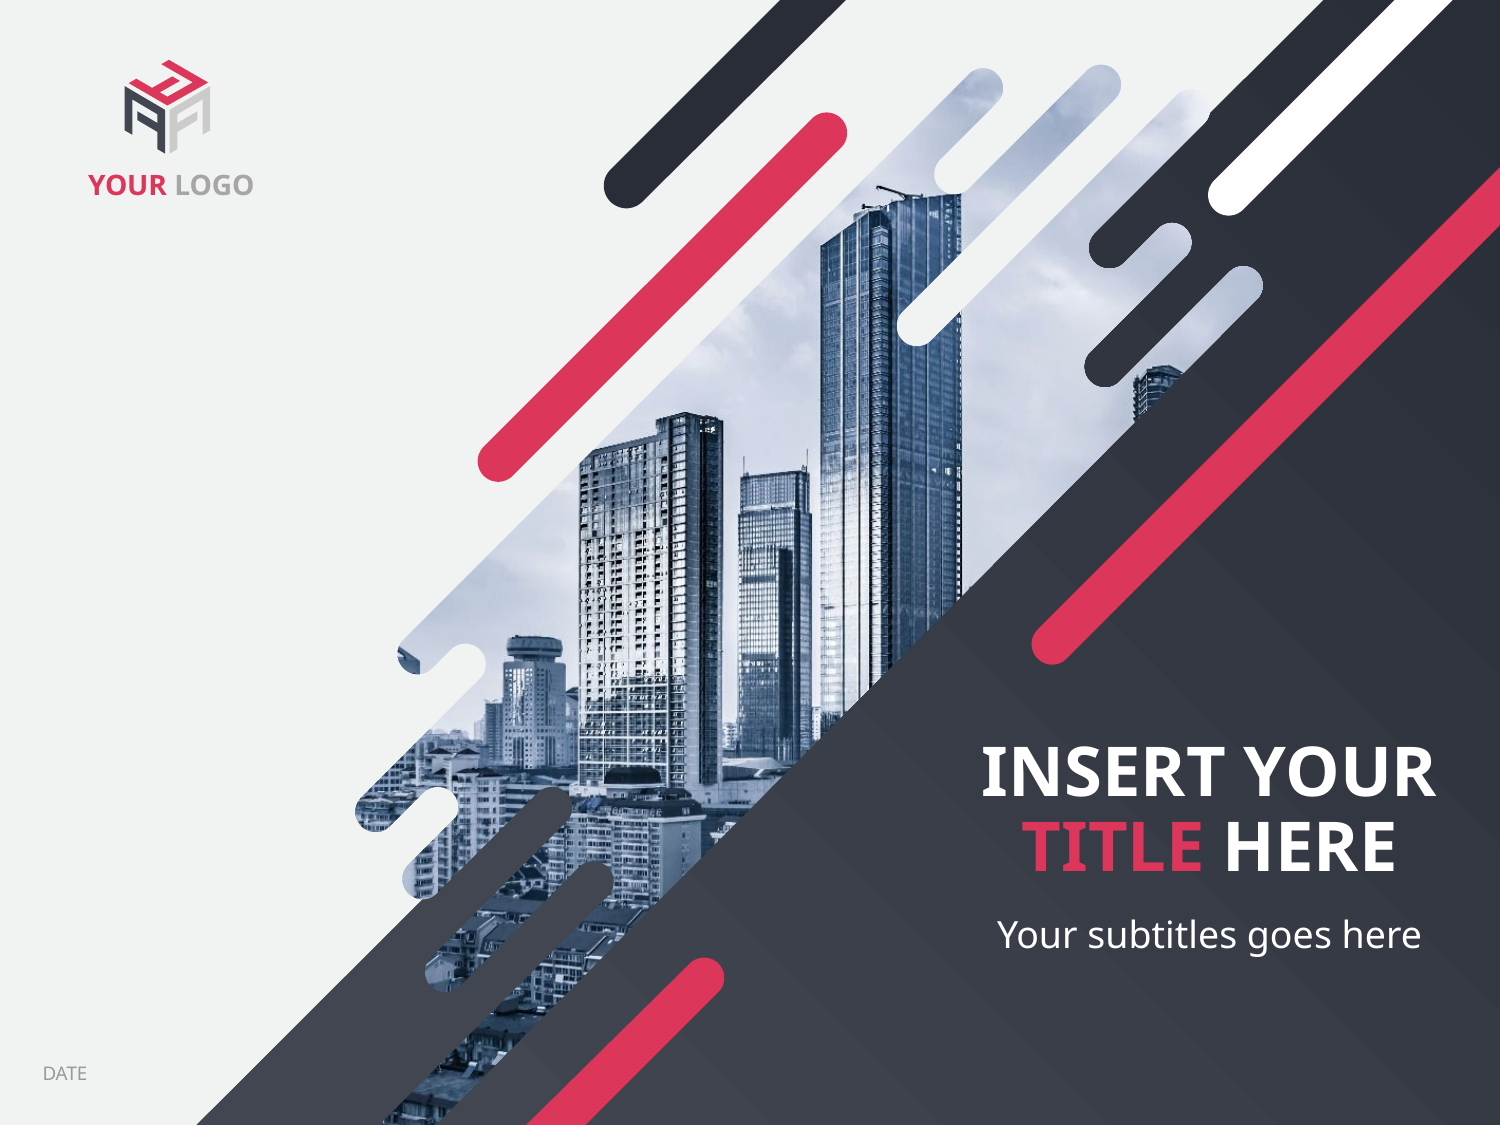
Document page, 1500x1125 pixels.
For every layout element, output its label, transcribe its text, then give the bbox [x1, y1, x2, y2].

title INSERT YOUR TITLE HERE [955, 501, 1465, 894]
slide_number DATE [27, 1042, 366, 1103]
subtitle Your subtitles goes here [955, 908, 1465, 1102]
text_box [76, 59, 266, 210]
picture [356, 65, 1263, 1125]
